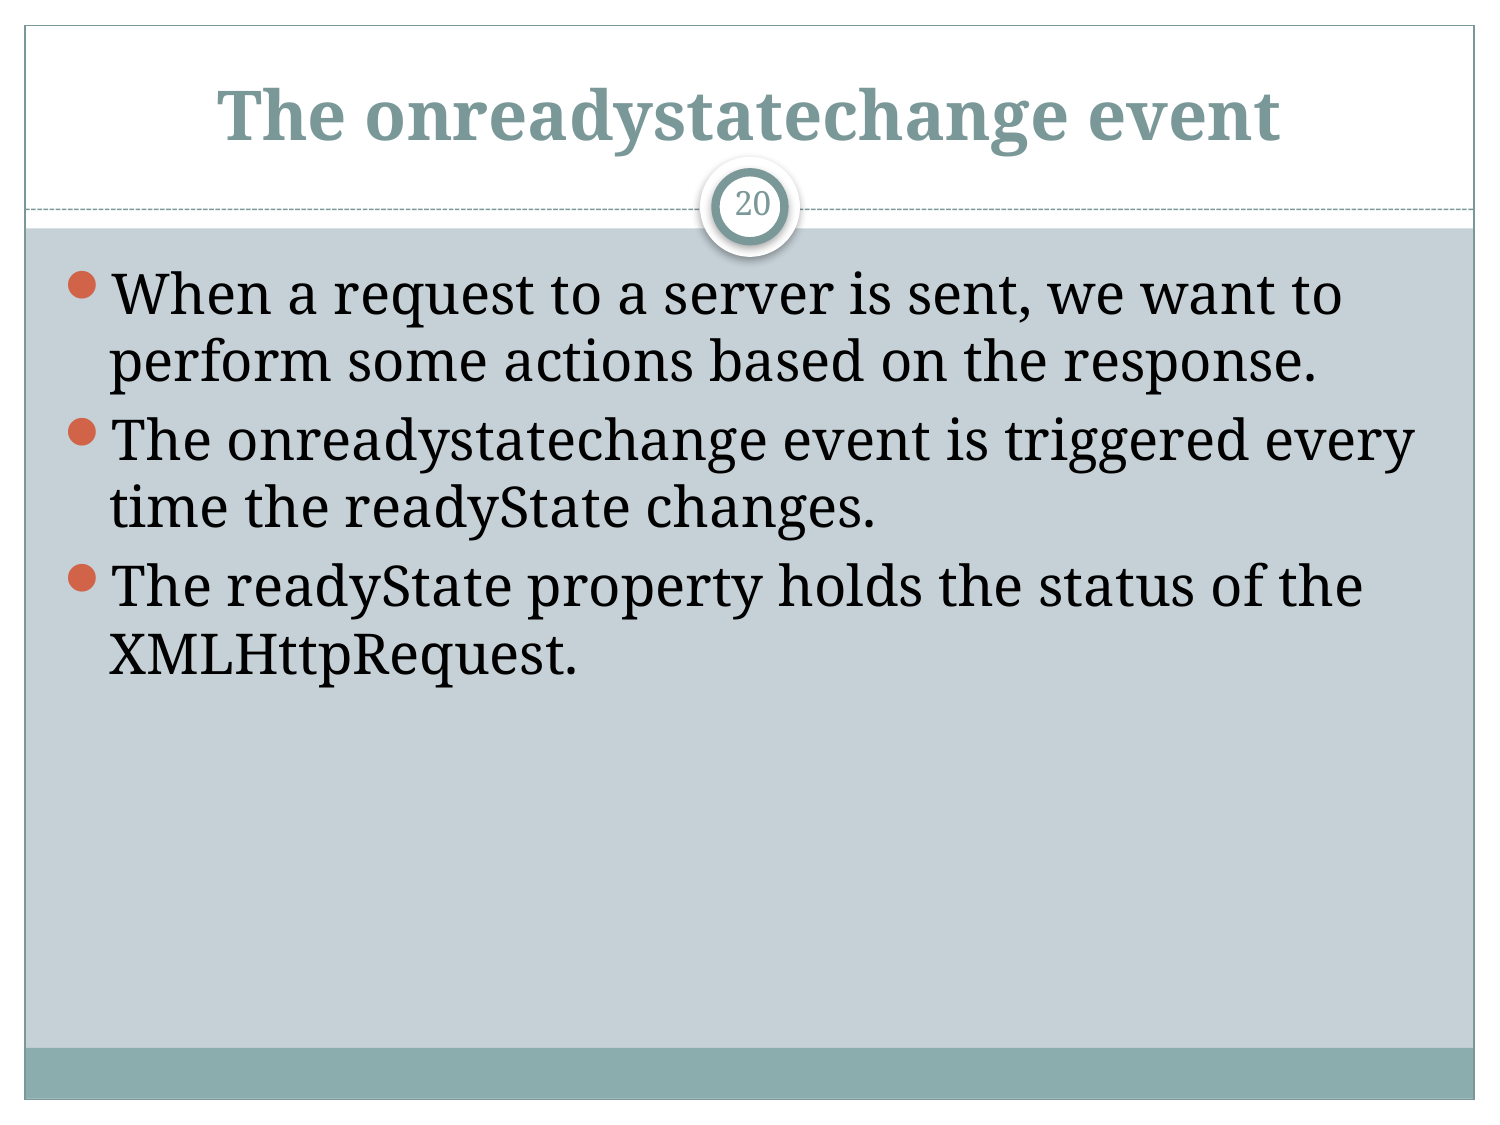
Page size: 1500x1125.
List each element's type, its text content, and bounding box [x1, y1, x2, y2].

title The onreadystatechange event [49, 37, 1450, 162]
list When a request to a server is sent, we want to perform some actions based on the response. The onreadystatechange event is triggered every time the readyState changes. The readyState property holds the status of the XMLHttpRequest. [49, 250, 1445, 1001]
slide_number 20 [715, 168, 791, 241]
